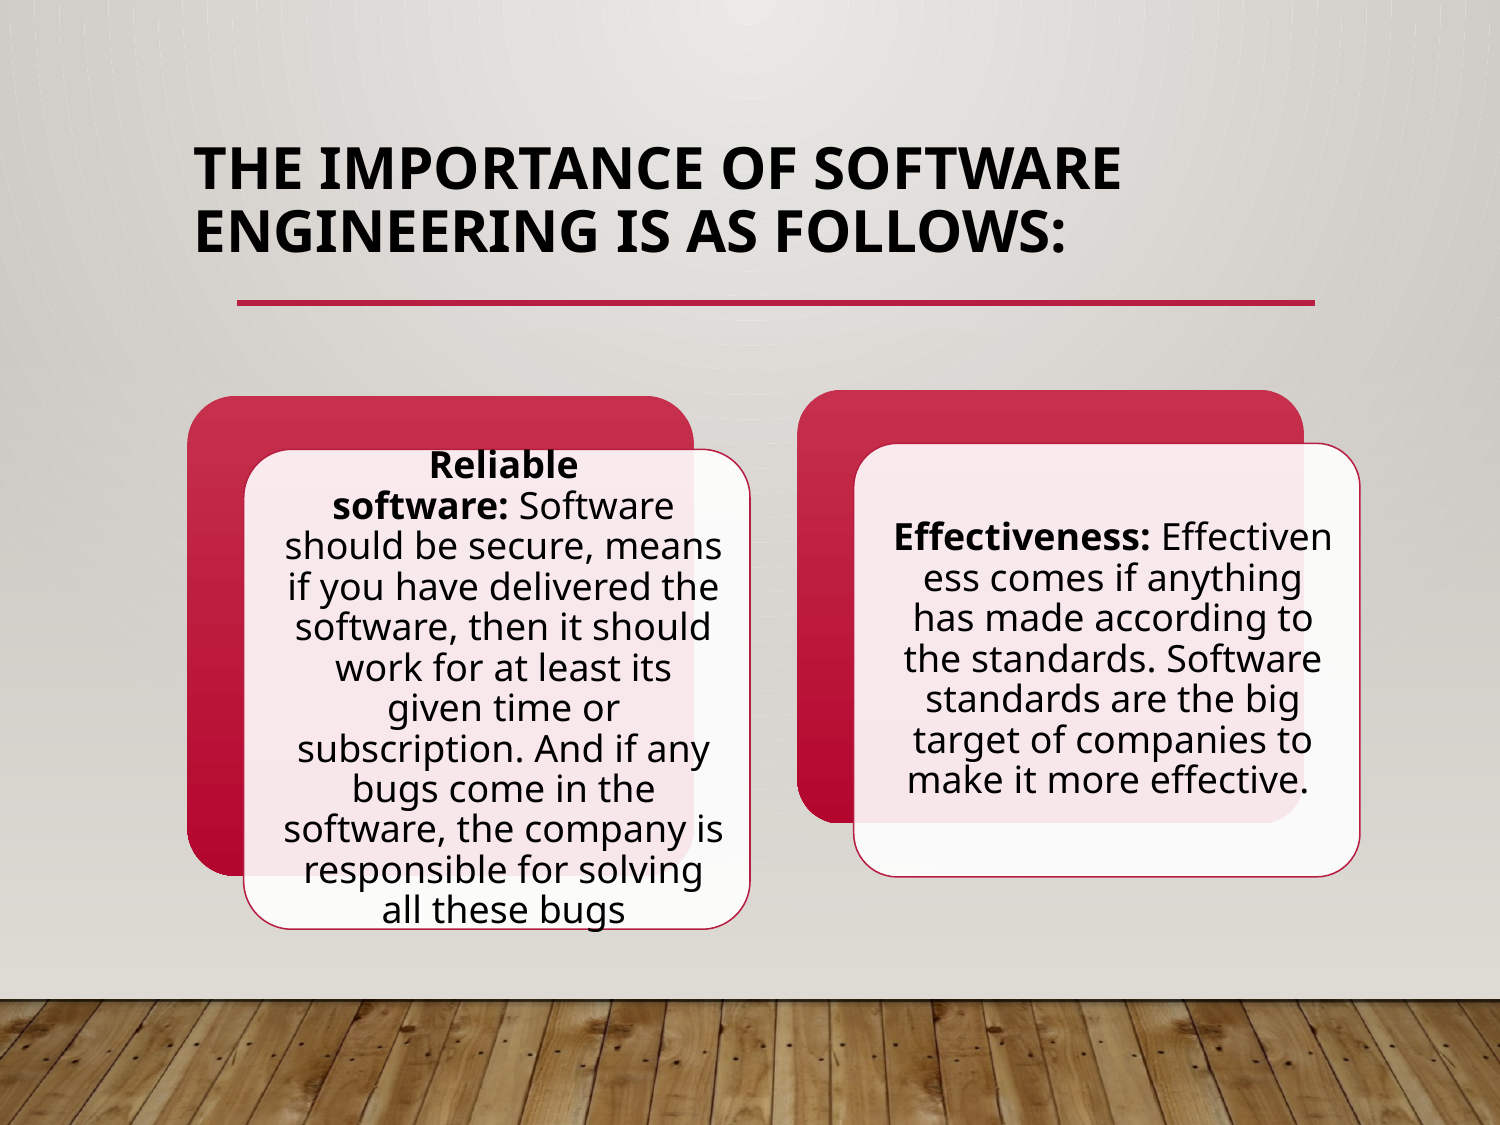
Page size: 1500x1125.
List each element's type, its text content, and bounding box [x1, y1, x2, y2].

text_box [178, 383, 1361, 930]
text_box The importance of Software engineering is as follows: [178, 131, 1361, 305]
picture [0, 999, 1500, 1125]
